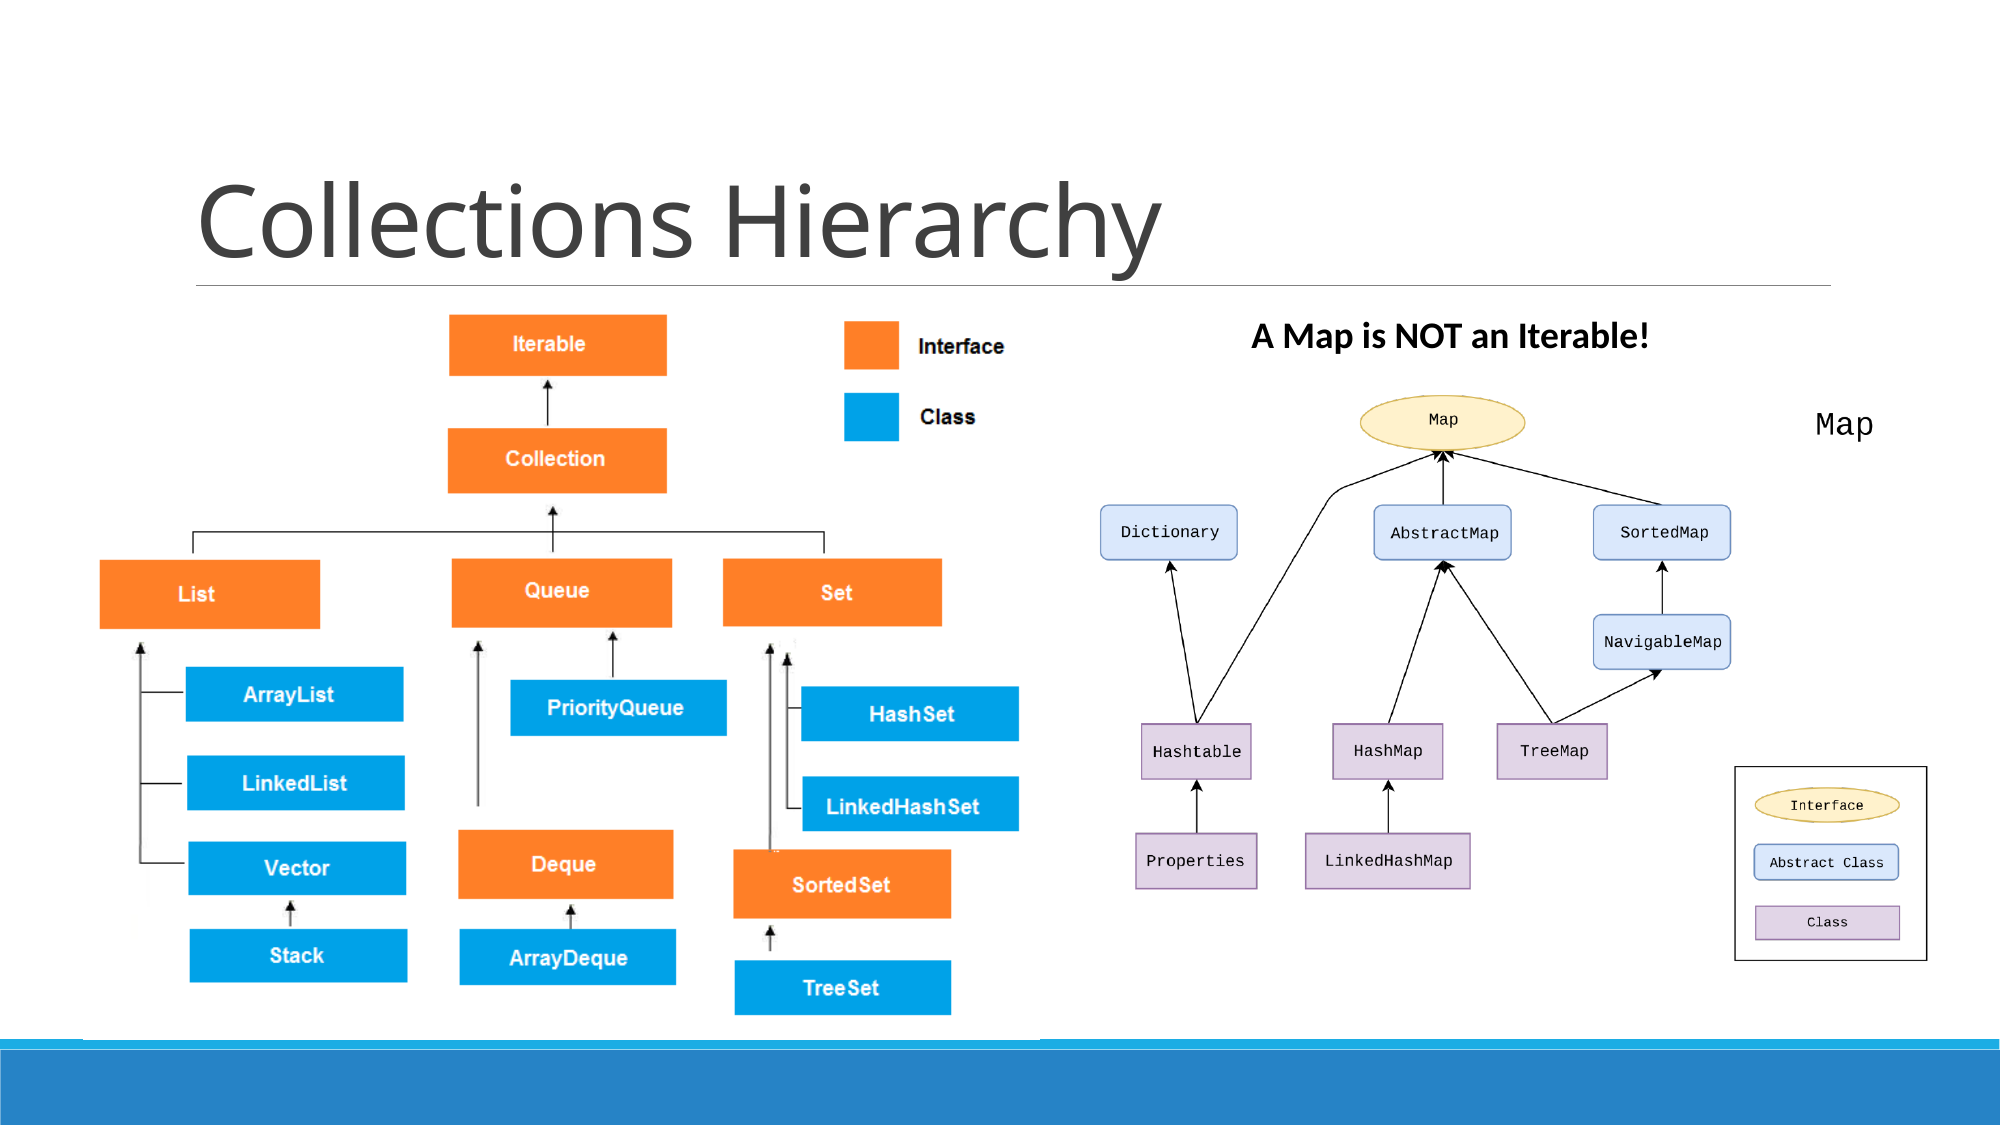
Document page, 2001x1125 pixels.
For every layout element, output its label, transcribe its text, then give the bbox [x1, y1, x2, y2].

title Collections Hierarchy [180, 47, 1830, 285]
picture [1057, 366, 1937, 971]
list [83, 306, 1041, 1040]
text_box A Map is NOT an Iterable! [1236, 303, 1667, 364]
